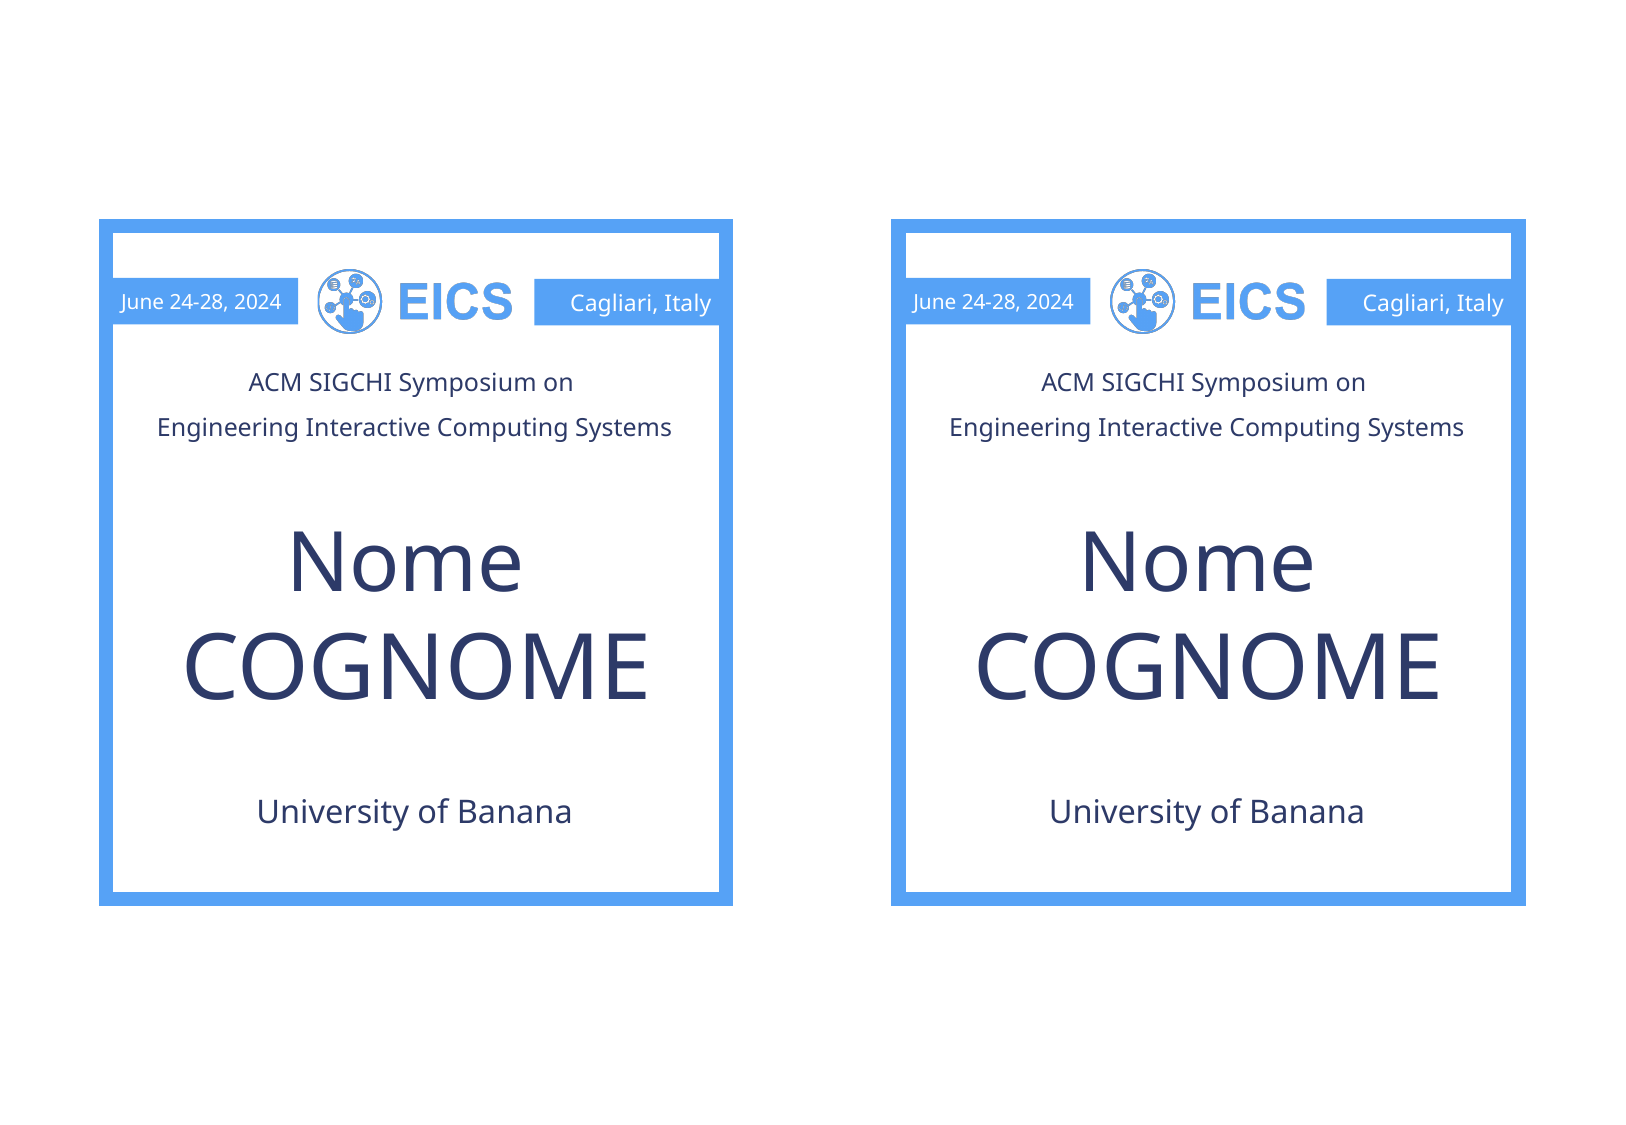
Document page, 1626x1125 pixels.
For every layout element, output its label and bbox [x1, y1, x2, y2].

text_box [106, 225, 727, 900]
text_box [898, 225, 1519, 900]
